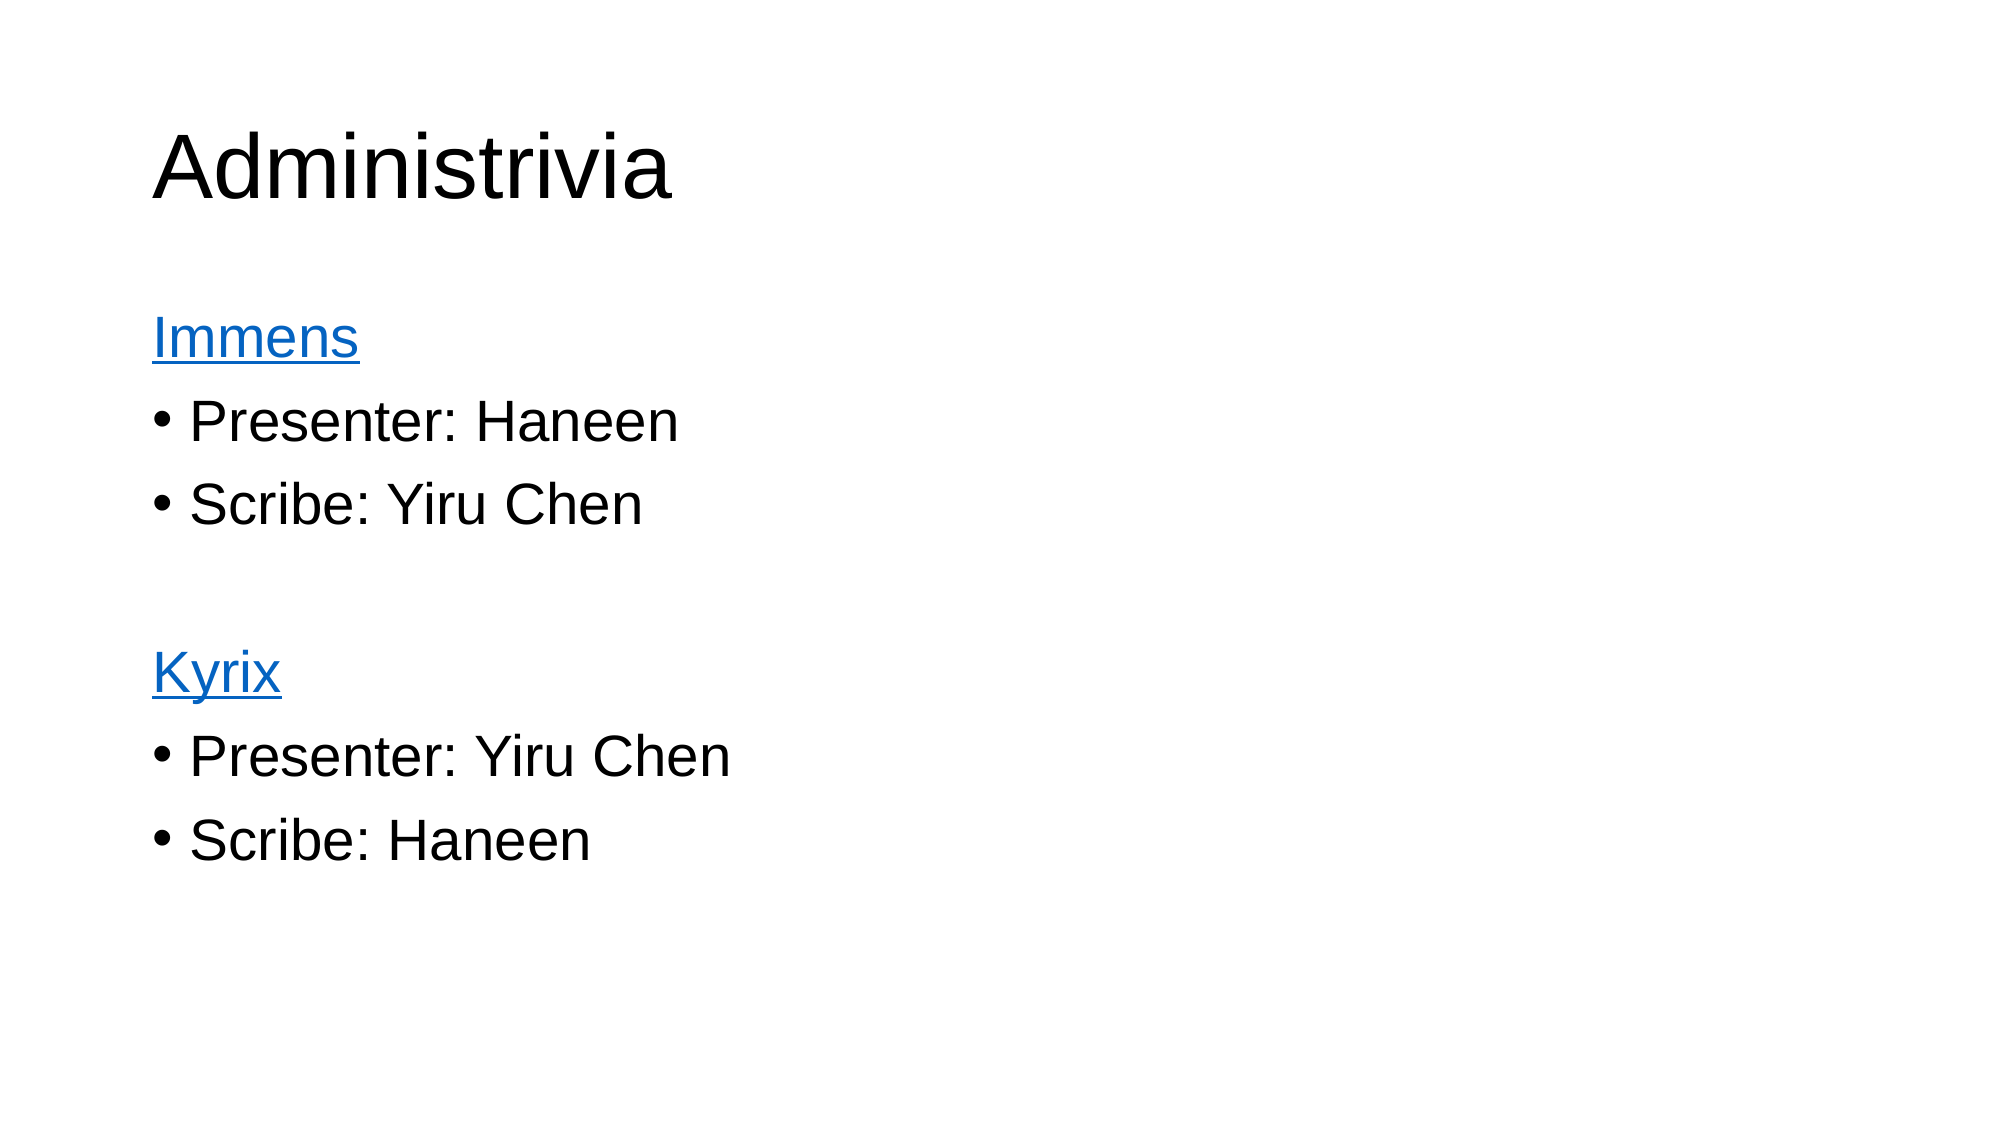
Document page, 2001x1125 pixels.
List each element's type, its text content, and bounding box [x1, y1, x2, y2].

list Immens Presenter: Haneen Scribe: Yiru Chen Kyrix Presenter: Yiru Chen Scribe: Haneen [137, 299, 1863, 1014]
title Administrivia [137, 59, 1863, 278]
